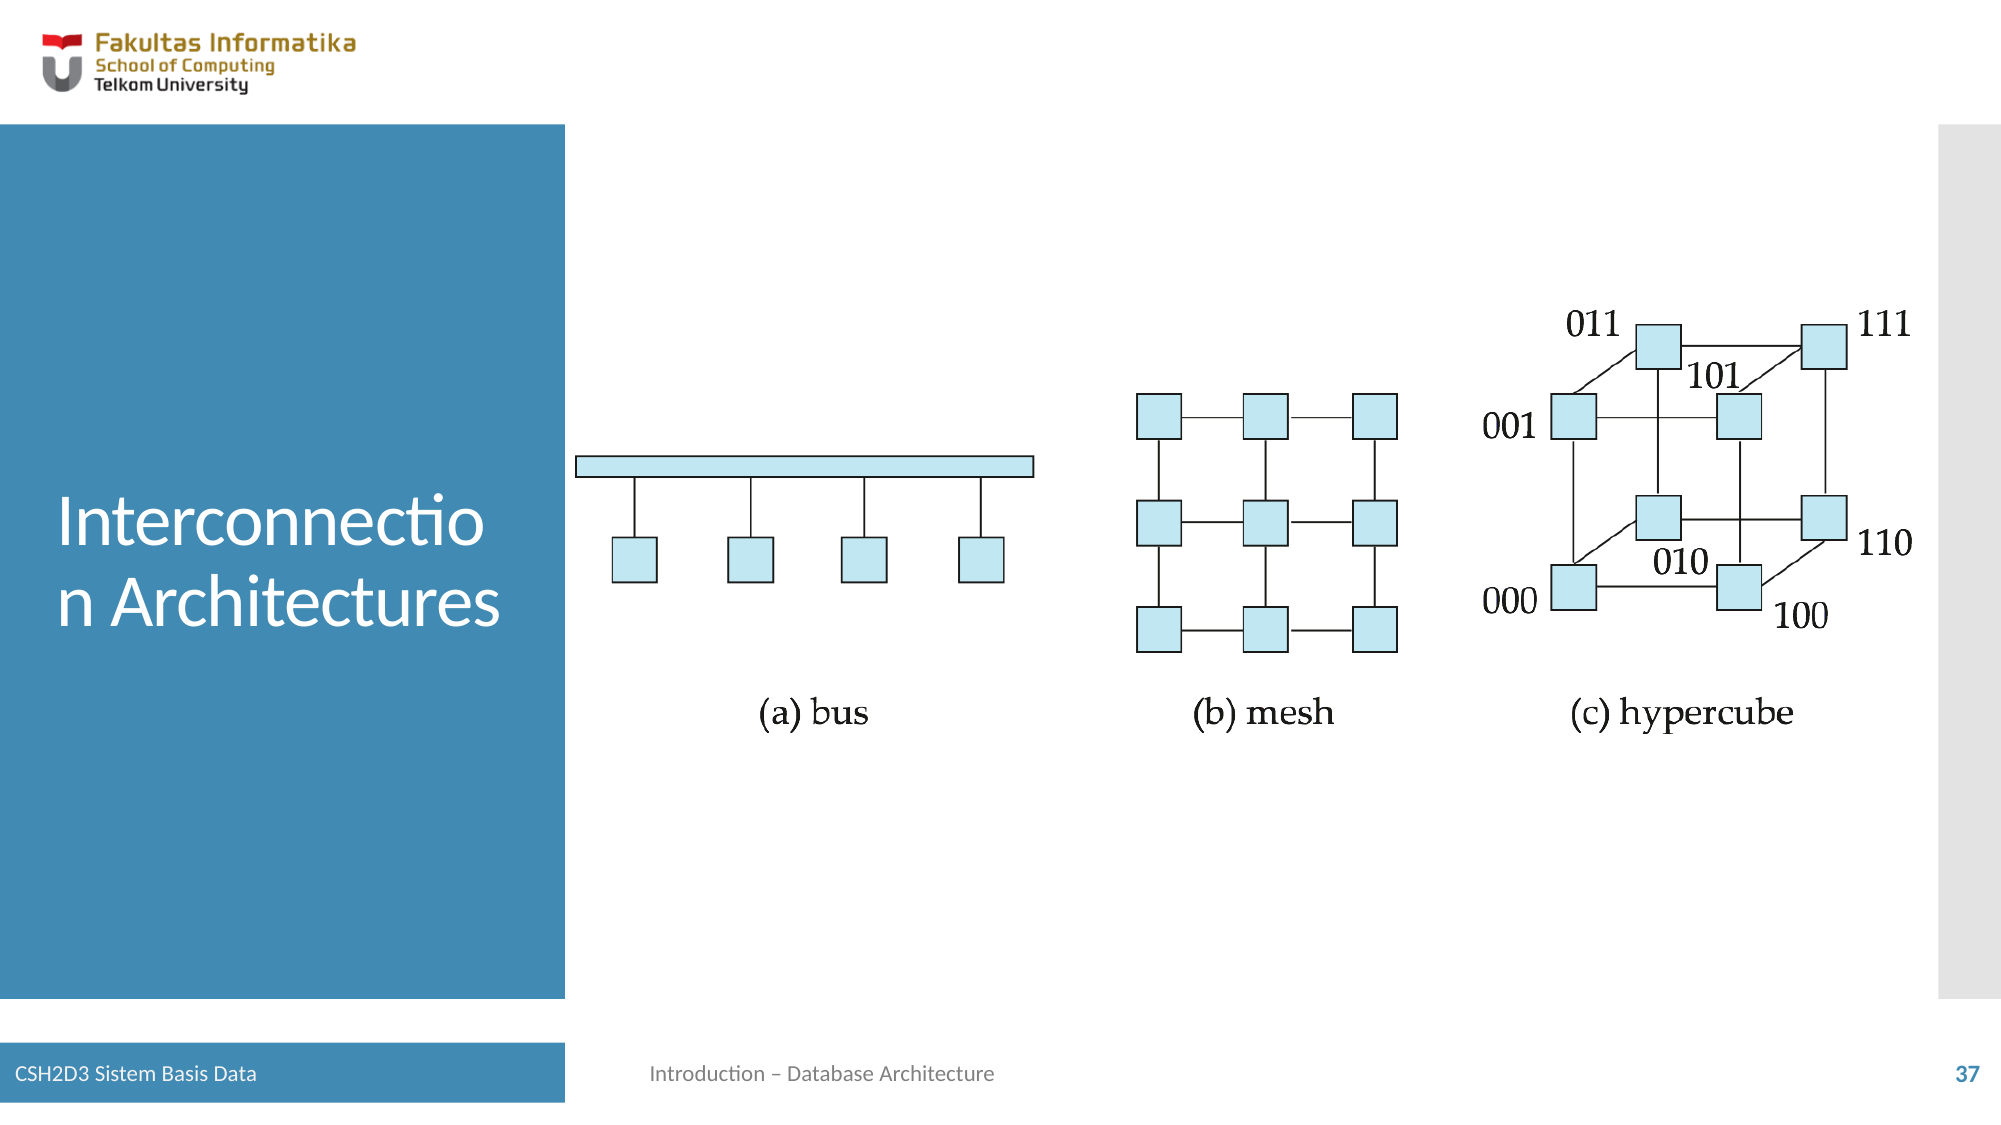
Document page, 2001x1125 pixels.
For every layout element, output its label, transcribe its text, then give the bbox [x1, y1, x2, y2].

picture [42, 32, 356, 95]
footer CSH2D3 Sistem Basis Data [0, 1042, 565, 1103]
picture [574, 299, 1913, 734]
slide_number 37 [1744, 1042, 1996, 1103]
title Interconnection Architectures [41, 184, 538, 940]
